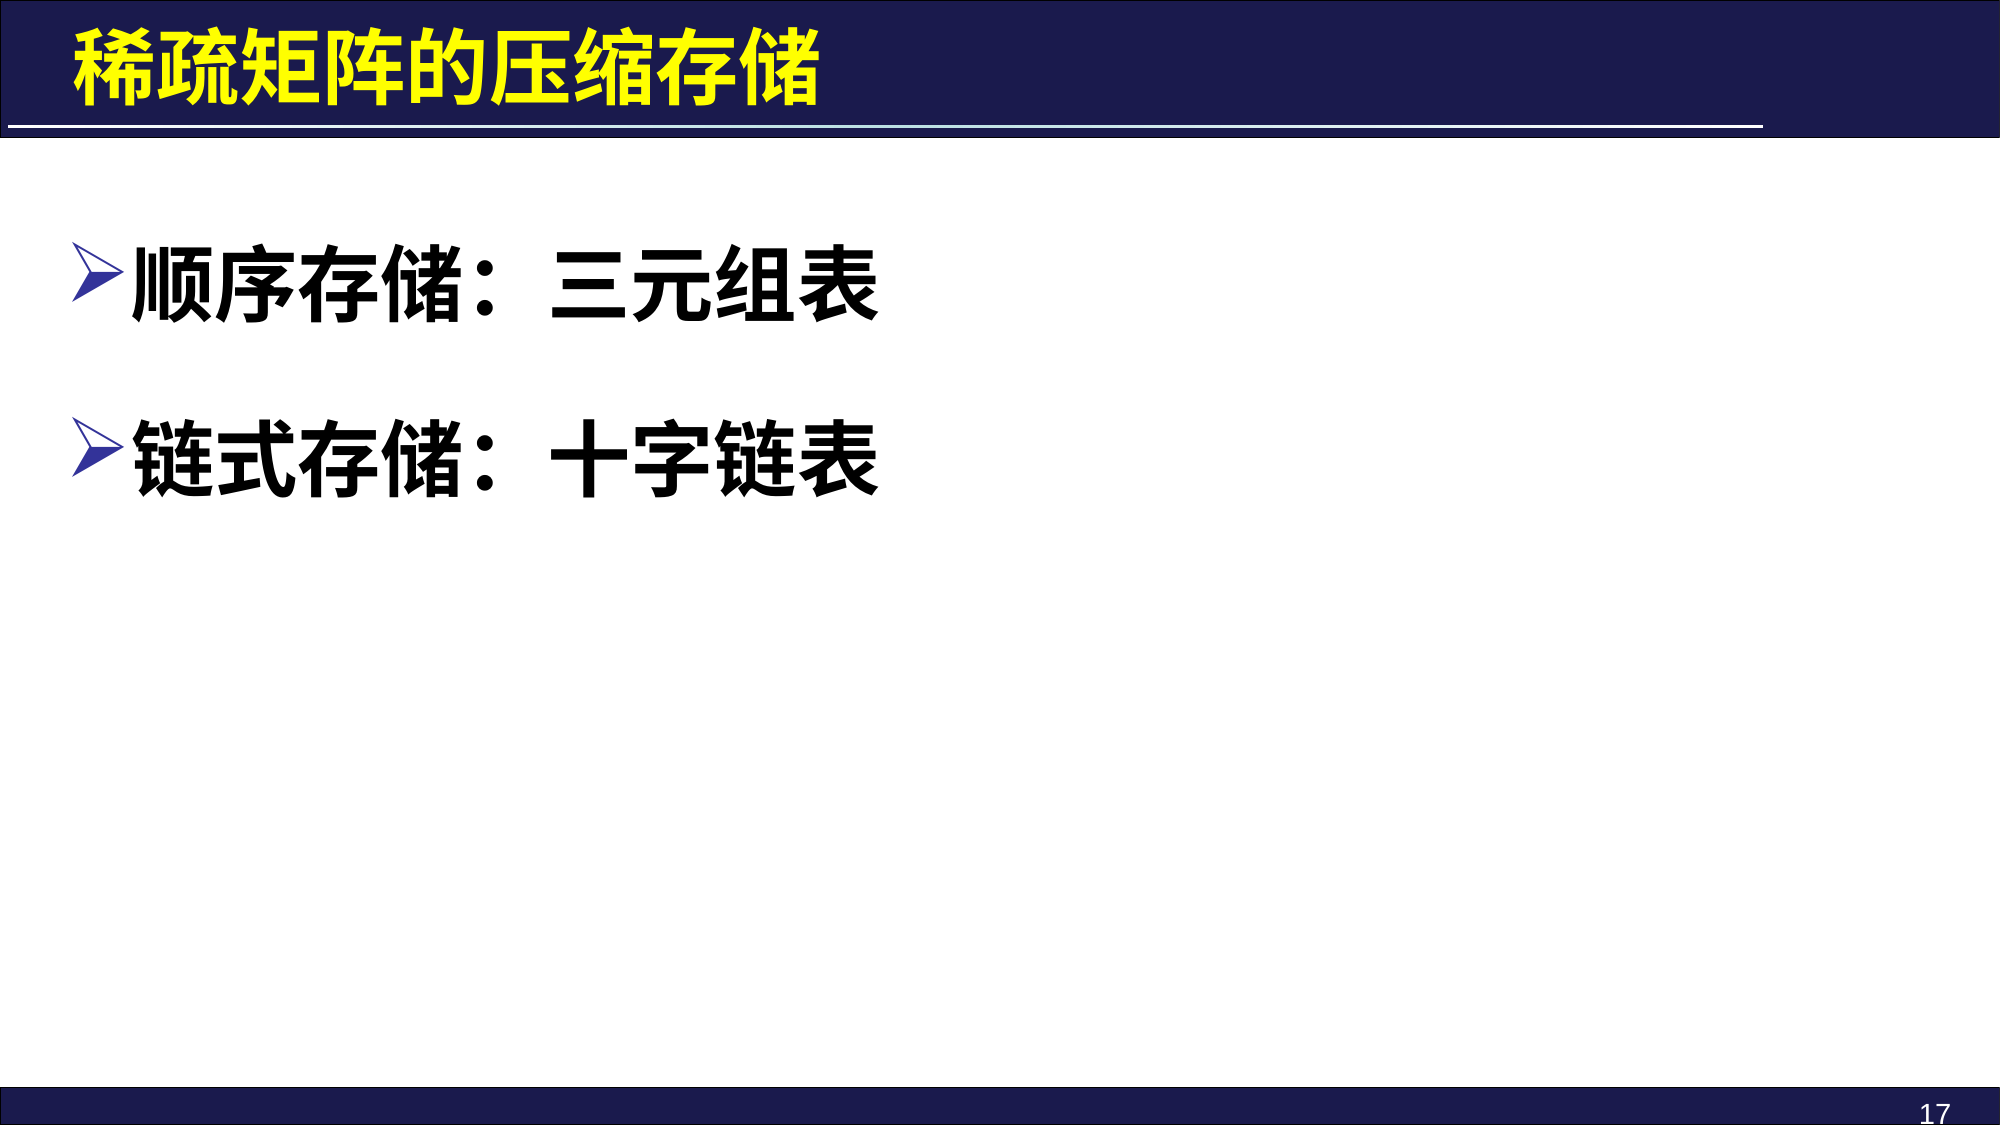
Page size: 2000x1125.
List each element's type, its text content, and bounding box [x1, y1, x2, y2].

list 顺序存储：三元组表 链式存储：十字链表 [50, 174, 1950, 1050]
title 稀疏矩阵的压缩存储 [0, 12, 2000, 118]
slide_number 17 [1666, 1087, 1967, 1125]
